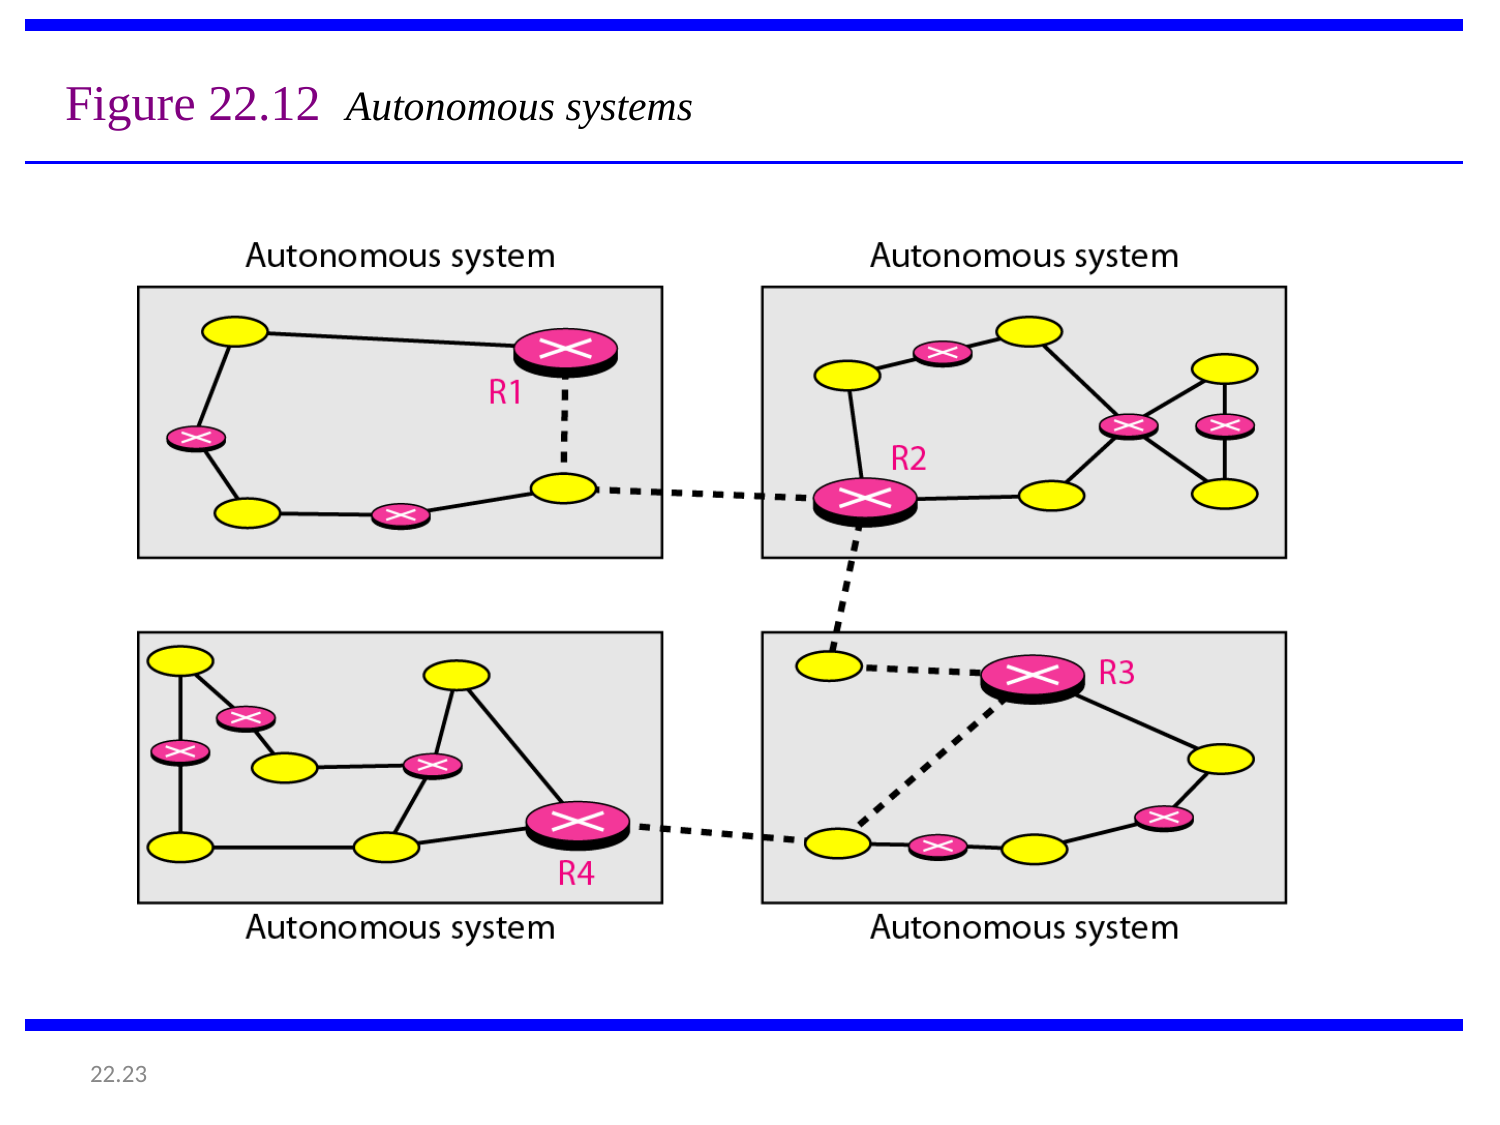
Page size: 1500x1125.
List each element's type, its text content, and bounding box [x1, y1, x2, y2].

slide_number 22.‹#› [75, 1042, 425, 1103]
picture [136, 237, 1288, 948]
text_box Figure 22.12 Autonomous systems [50, 62, 731, 138]
